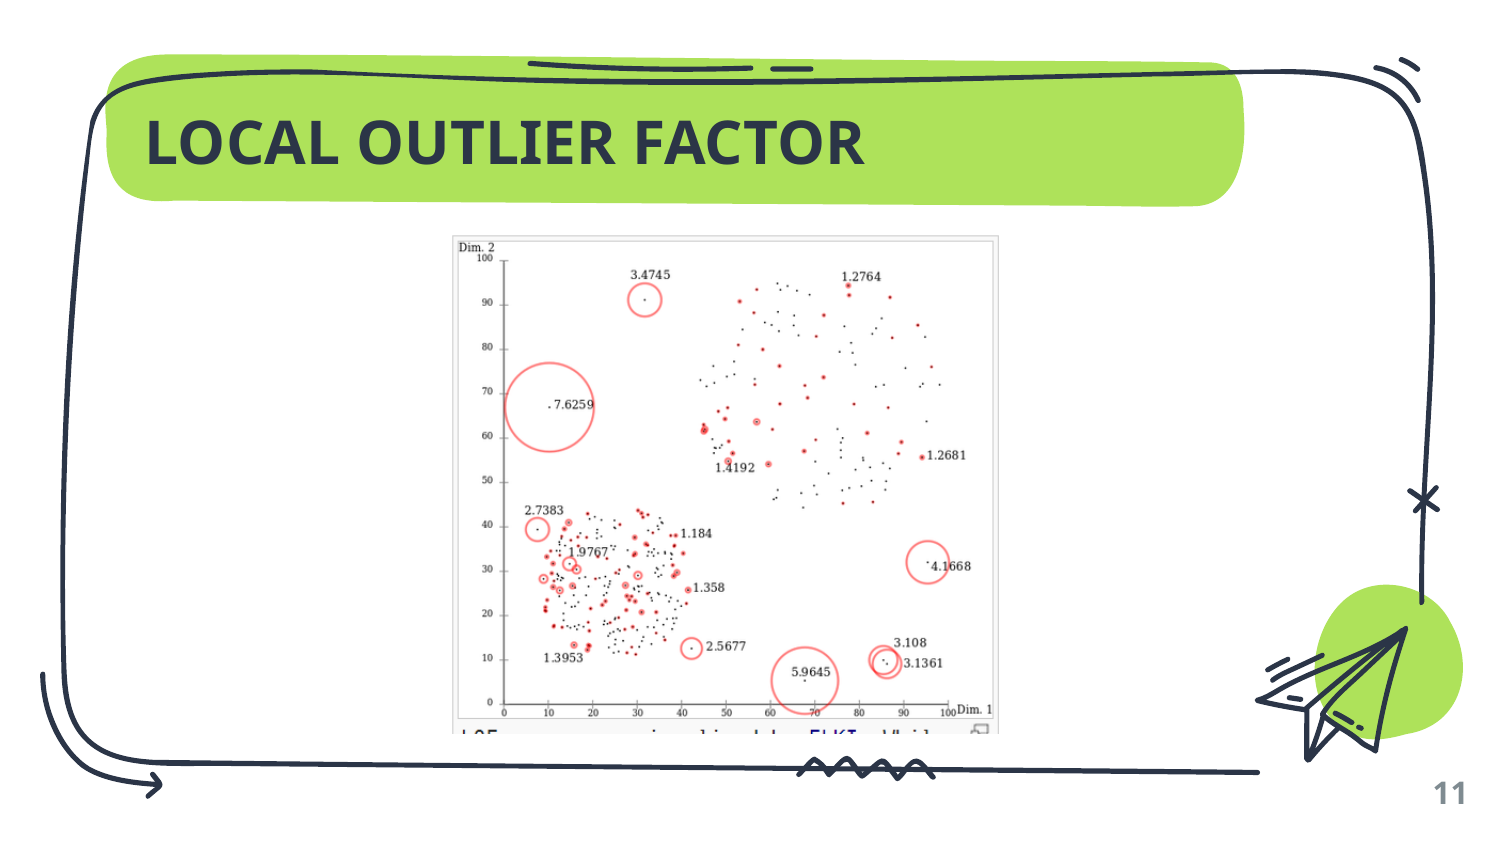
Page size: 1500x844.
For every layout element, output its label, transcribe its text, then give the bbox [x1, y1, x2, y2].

text_box [1254, 625, 1409, 763]
picture [416, 230, 1016, 735]
slide_number ‹#› [1378, 769, 1469, 820]
title LOCAL OUTLIER FACTOR [144, 112, 1200, 178]
